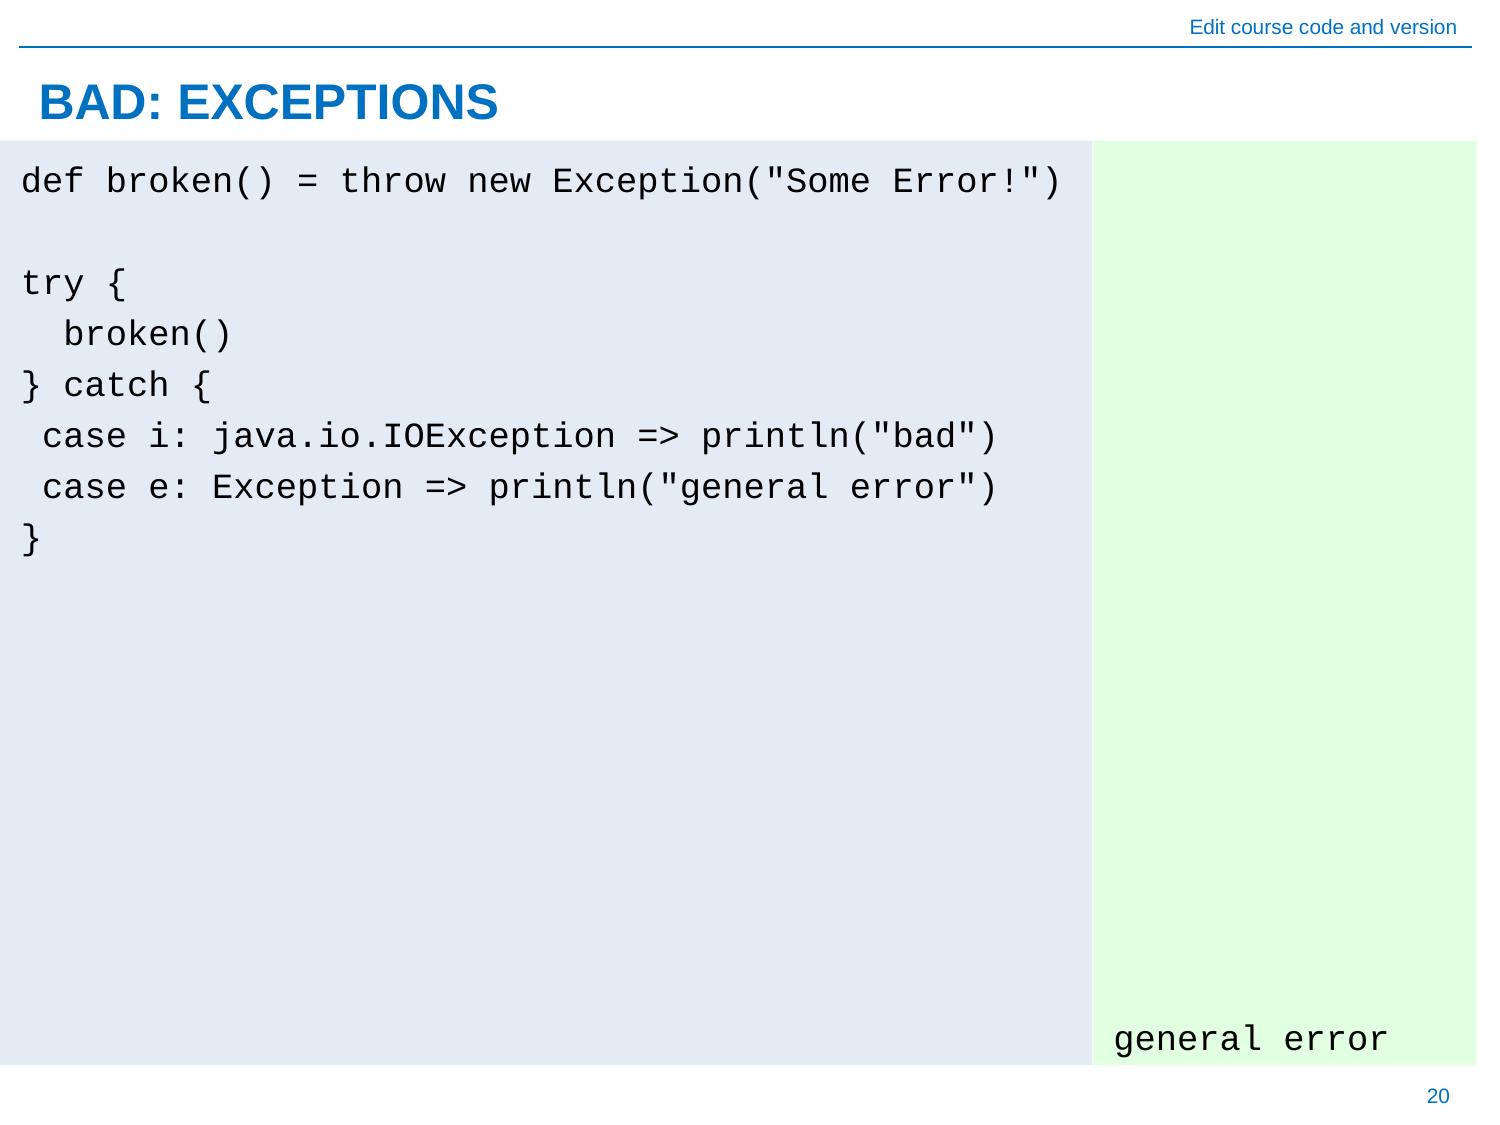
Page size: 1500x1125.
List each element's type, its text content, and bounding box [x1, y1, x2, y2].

title BAD: EXCEPTIONS [23, 58, 1465, 140]
list def broken() = throw new Exception("Some Error!") try { broken() } catch { case i: java.io.IOException => println("bad") case e: Exception => println("general error") } [0, 140, 1092, 1066]
list general error [1092, 140, 1477, 1066]
